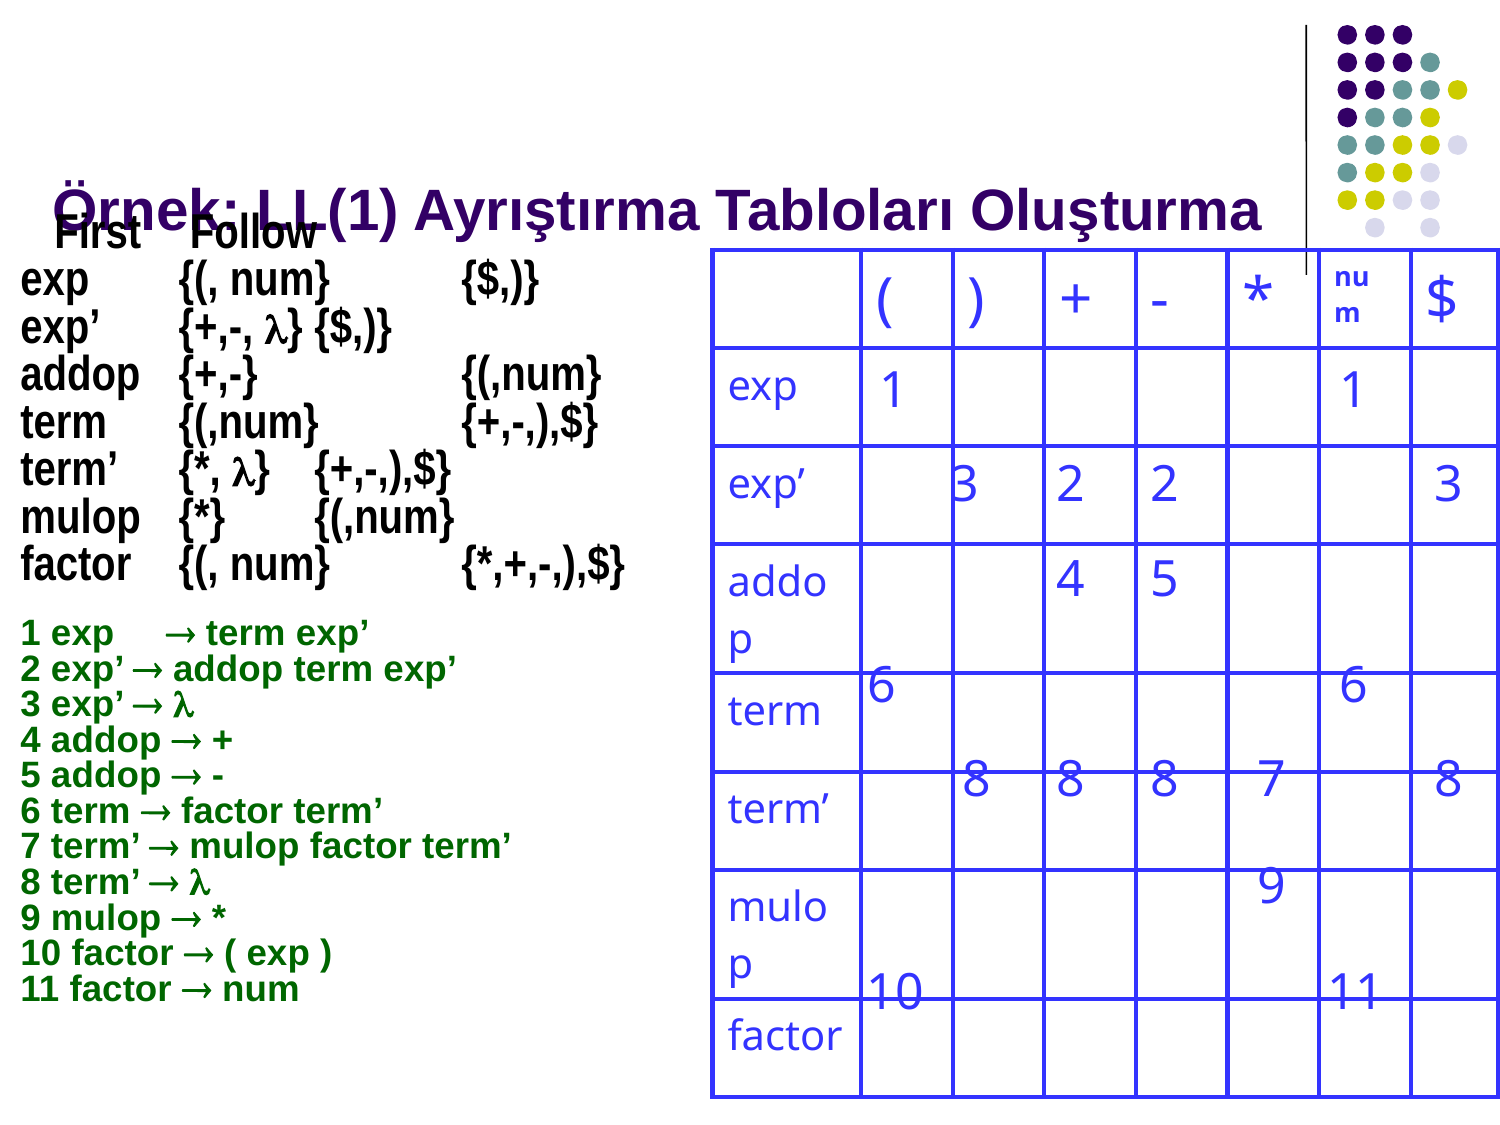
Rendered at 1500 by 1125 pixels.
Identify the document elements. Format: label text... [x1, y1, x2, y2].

table_cell [1413, 350, 1496, 444]
table_cell [1138, 675, 1225, 770]
text_box 8 [947, 739, 1007, 815]
table_cell [1046, 1001, 1134, 1095]
table_cell [1321, 350, 1409, 444]
table_cell [1046, 448, 1134, 542]
table_cell [1138, 774, 1225, 868]
table_cell [1046, 350, 1134, 444]
table_header [715, 252, 859, 346]
text_box 7 [1242, 739, 1301, 815]
table_cell [955, 872, 1042, 997]
table_cell [1321, 872, 1409, 997]
table_cell [1046, 774, 1134, 868]
table_cell [1413, 448, 1496, 542]
table_cell [1413, 675, 1496, 770]
table_cell [863, 1001, 951, 1095]
table_cell [1413, 872, 1496, 997]
table_cell [1230, 1001, 1317, 1095]
table_cell [1138, 448, 1225, 542]
table_cell [1413, 774, 1496, 868]
table_header + [1046, 252, 1134, 346]
table_cell [1046, 546, 1134, 671]
text_box 1 [1325, 349, 1384, 425]
table_cell [863, 774, 951, 868]
table_cell mulop [715, 872, 859, 997]
table_cell [1413, 546, 1496, 671]
table_cell [955, 675, 1042, 770]
table_cell [863, 448, 951, 542]
table_cell [1230, 448, 1317, 542]
text_box 6 [1325, 645, 1384, 720]
table_cell [863, 546, 951, 671]
table_cell [955, 774, 1042, 868]
table_cell [1230, 350, 1317, 444]
table_cell [1321, 675, 1409, 770]
table_header ) [955, 252, 1042, 346]
table_cell [955, 350, 1042, 444]
table_cell [863, 675, 951, 770]
text_box 5 [1135, 538, 1194, 614]
title Örnek: LL(1) Ayrıştırma Tabloları Oluşturma [37, 37, 1300, 248]
text_box 11 [1312, 952, 1400, 1027]
text_box 3 [935, 444, 994, 519]
text_box 9 [1242, 846, 1301, 921]
table_cell [1138, 872, 1225, 997]
table_cell [1321, 774, 1409, 868]
table_cell [1321, 1001, 1409, 1095]
text_box 10 [852, 952, 939, 1027]
table_cell [1046, 675, 1134, 770]
text_box 4 [1041, 538, 1100, 614]
table_header num [1321, 252, 1409, 346]
table_cell [1138, 546, 1225, 671]
table_cell [863, 872, 951, 997]
table_cell factor [715, 1001, 859, 1095]
table_cell exp’ [715, 448, 859, 542]
table_header * [1230, 252, 1317, 346]
table_cell [1230, 872, 1317, 997]
table_cell [1413, 1001, 1496, 1095]
table_cell addop [715, 546, 859, 671]
table_cell [955, 546, 1042, 671]
text_box 3 [1419, 444, 1478, 519]
table_cell [1046, 872, 1134, 997]
table_header - [1138, 252, 1225, 346]
table_cell term [715, 675, 859, 770]
text_box 1 [864, 349, 923, 425]
text_box 2 [1041, 444, 1100, 519]
text_box 8 [1419, 739, 1478, 815]
table_cell [1321, 546, 1409, 671]
table_cell [955, 448, 1042, 542]
list First Follow exp {(, num} {$,)} exp’ {+,-, } {$,)} addop {+,-} {(,num} term {(,num} {+,-,),$} term’ {*, } {+,-,),$} mulop {*} {(,num} factor {(, num} {*,+,-,),$} 1 exp  term exp’ 2 exp’  addop term exp’ 3 exp’   4 addop  + 5 addop  - 6 term  factor term’ 7 term’  mulop factor term’ 8 term’   9 mulop  * 10 factor  ( exp ) 11 factor  num [0, 212, 738, 1050]
table_cell exp [715, 350, 859, 444]
text_box 8 [1041, 739, 1100, 815]
table_cell term’ [715, 774, 859, 868]
text_box 8 [1135, 739, 1194, 815]
table_cell [1321, 448, 1409, 542]
text_box 6 [852, 645, 911, 720]
text_box 2 [1135, 444, 1194, 519]
table_cell [1138, 350, 1225, 444]
table_cell [1138, 1001, 1225, 1095]
table_cell [955, 1001, 1042, 1095]
table_cell [863, 350, 951, 444]
table_cell [1230, 546, 1317, 671]
table_header ( [863, 252, 951, 346]
table_cell [1230, 675, 1317, 770]
table_header $ [1413, 252, 1496, 346]
table_cell [1230, 774, 1317, 868]
